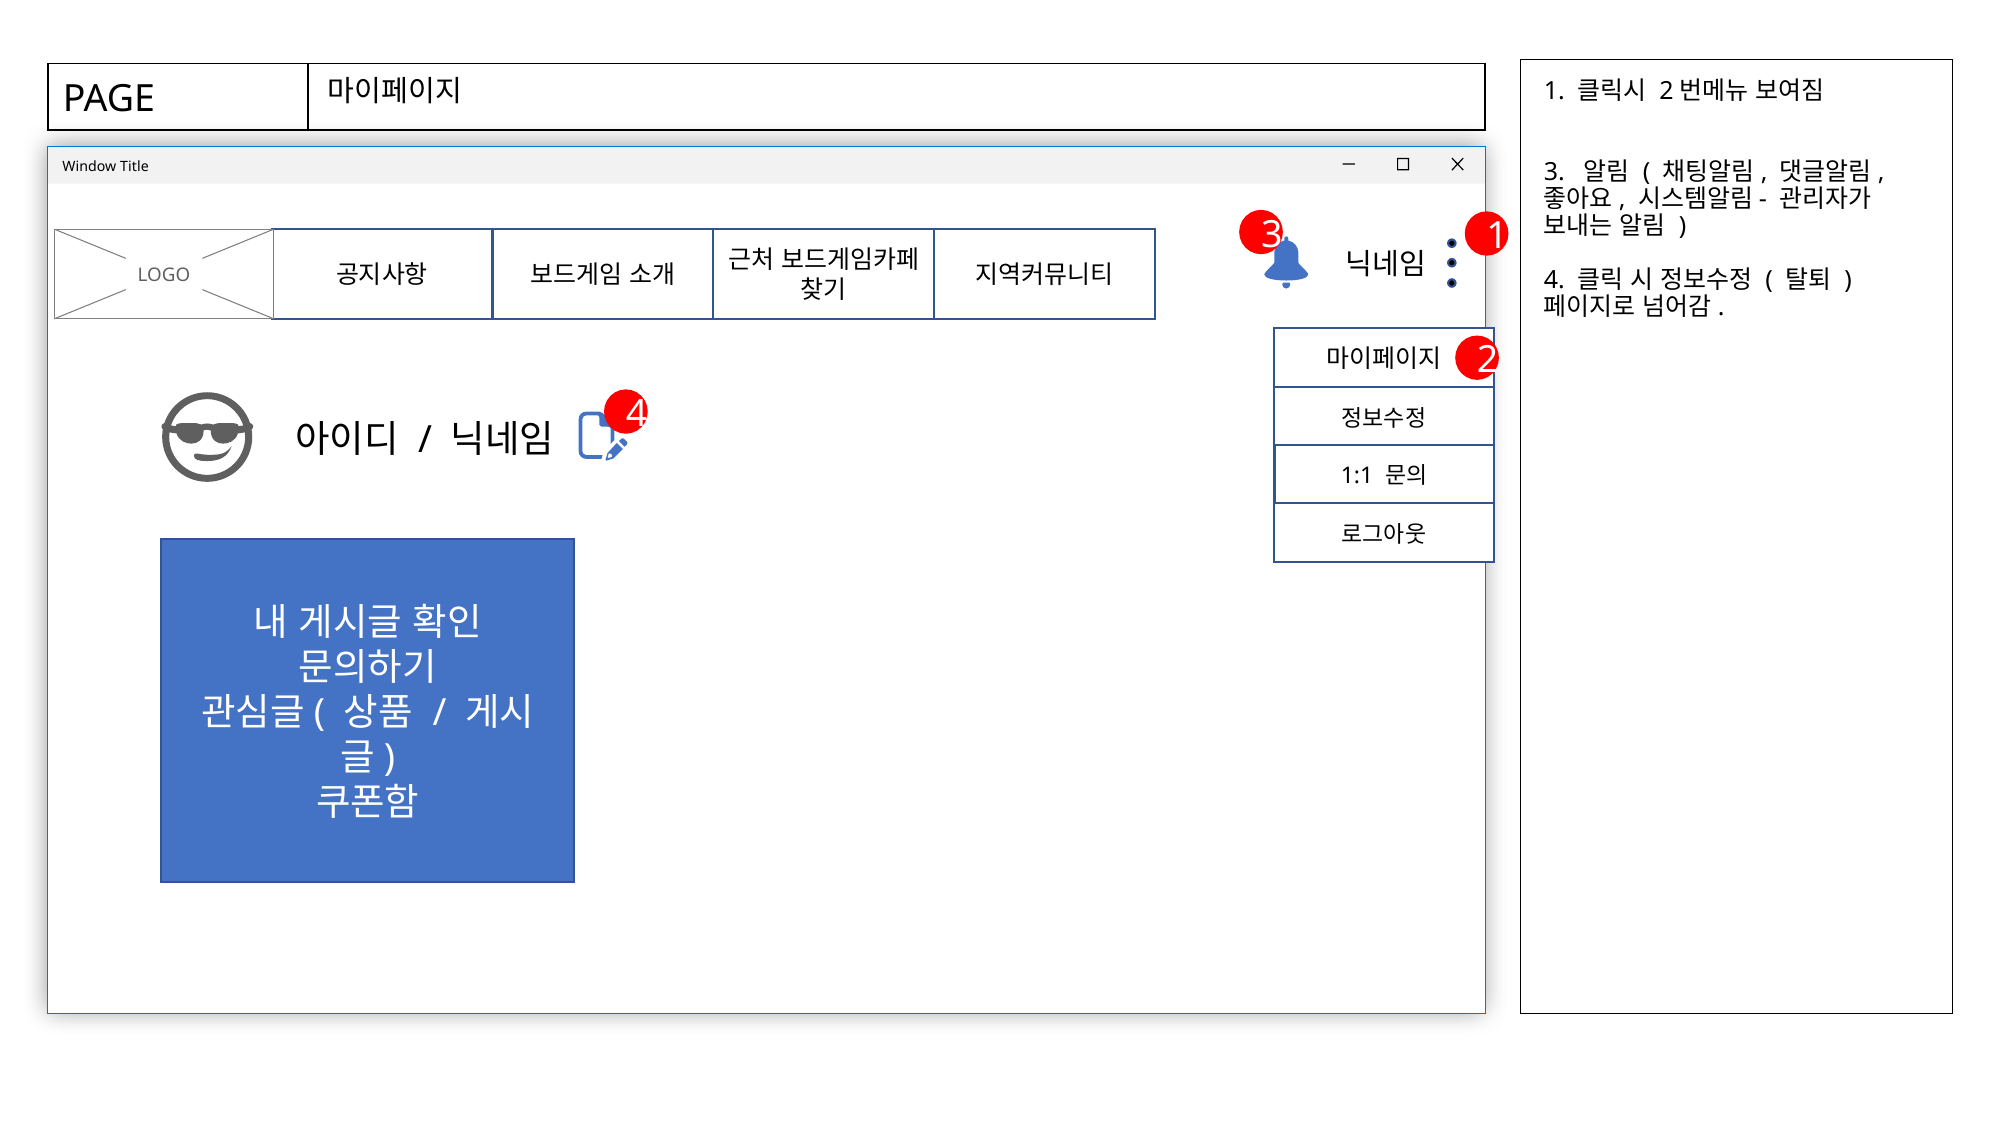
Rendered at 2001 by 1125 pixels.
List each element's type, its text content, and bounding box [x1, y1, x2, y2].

text_box 1 [1464, 211, 1509, 256]
text_box 아이디 / 닉네임 [280, 407, 570, 468]
text_box 4 [604, 389, 648, 434]
text_box [578, 411, 615, 459]
text_box [618, 438, 628, 447]
text_box 지역커뮤니티 [933, 228, 1156, 320]
text_box 근처 보드게임카페 찾기 [712, 228, 933, 320]
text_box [1448, 239, 1456, 287]
text_box 2 [1455, 335, 1499, 380]
text_box [605, 442, 623, 461]
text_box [54, 229, 274, 319]
text_box [161, 392, 254, 482]
text_box 내 게시글 확인 문의하기 관심글( 상품 / 게시글) 쿠폰함 [160, 538, 575, 883]
text_box 공지사항 [274, 228, 492, 320]
text_box 로그아웃 [1273, 502, 1495, 563]
text_box 보드게임 소개 [492, 228, 712, 320]
text_box 1:1 문의 [1273, 444, 1495, 502]
text_box 정보수정 [1273, 386, 1495, 444]
title 1. 클릭시 2번메뉴 보여짐 3. 알림 ( 채팅알림, 댓글알림, 좋아요, 시스템알림- 관리자가 보내는 알림 ) 4. 클릭 시 정보수정 ( 탈퇴 ) 페이지로 넘어감. [1529, 71, 1961, 1025]
text_box 닉네임 [1308, 232, 1464, 294]
text_box [1264, 236, 1309, 281]
text_box [1282, 282, 1291, 289]
title 마이페이지 [312, 69, 1434, 122]
text_box 3 [1239, 209, 1283, 255]
text_box 마이페이지 [1273, 327, 1495, 386]
